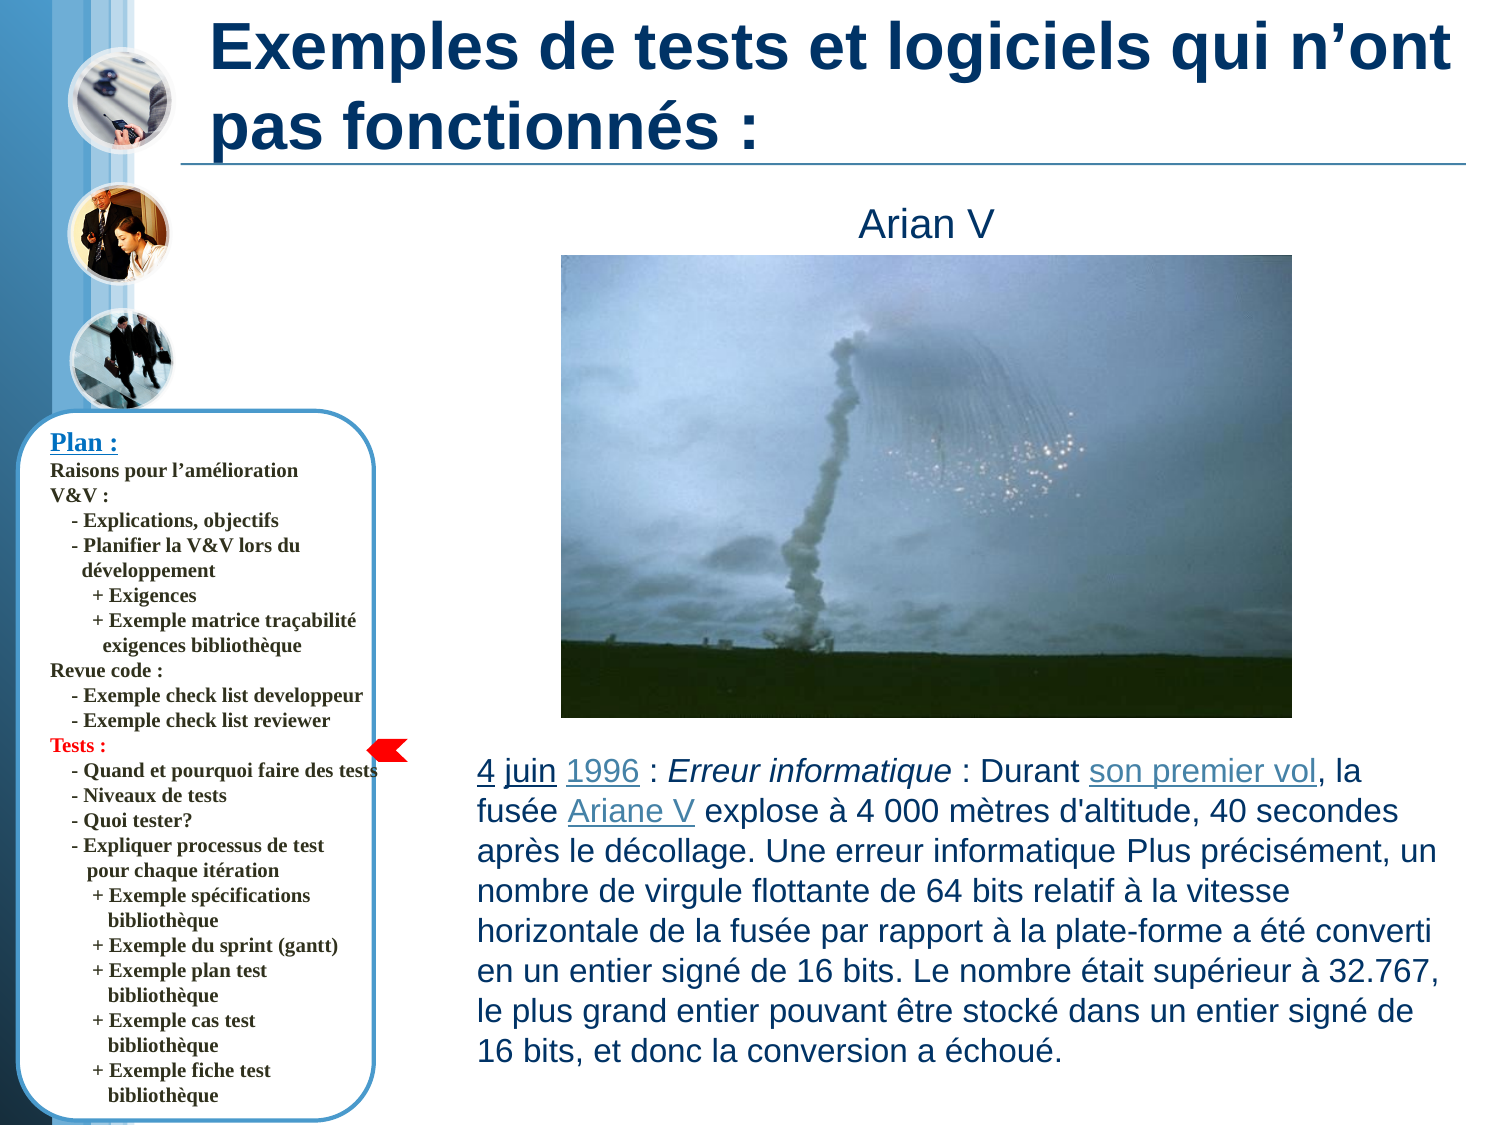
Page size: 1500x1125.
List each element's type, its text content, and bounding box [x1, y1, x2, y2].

picture [561, 255, 1293, 719]
picture [74, 189, 166, 279]
text_box Plan : Raisons pour l’amélioration V&V : - Explications, objectifs - Planifier la V&V lors du développement + Exigences + Exemple matrice traçabilité exigences bibliothèque Revue code : - Exemple check list developpeur - Exemple check list reviewer Tests : - Quand et pourquoi faire des tests - Niveaux de tests - Quoi tester? - Expliquer processus de test pour chaque itération + Exemple spécifications bibliothèque + Exemple du sprint (gantt) + Exemple plan test bibliothèque + Exemple cas test bibliothèque + Exemple fiche test bibliothèque [15, 408, 376, 1123]
list 4 juin 1996 : Erreur informatique : Durant son premier vol, la fusée Ariane V explose à 4 000 mètres d'altitude, 40 secondes après le décollage. Une erreur informatique Plus précisément, un nombre de virgule flottante de 64 bits relatif à la vitesse horizontale de la fusée par rapport à la plate-forme a été converti en un entier signé de 16 bits. Le nombre était supérieur à 32.767, le plus grand entier pouvant être stocké dans un entier signé de 16 bits, et donc la conversion a échoué. [396, 685, 1462, 1063]
text_box Arian V [657, 189, 1196, 253]
picture [78, 57, 166, 144]
text_box [366, 738, 408, 762]
title Exemples de tests et logiciels qui n’ont pas fonctionnés : [194, 0, 1500, 166]
picture [75, 313, 171, 408]
